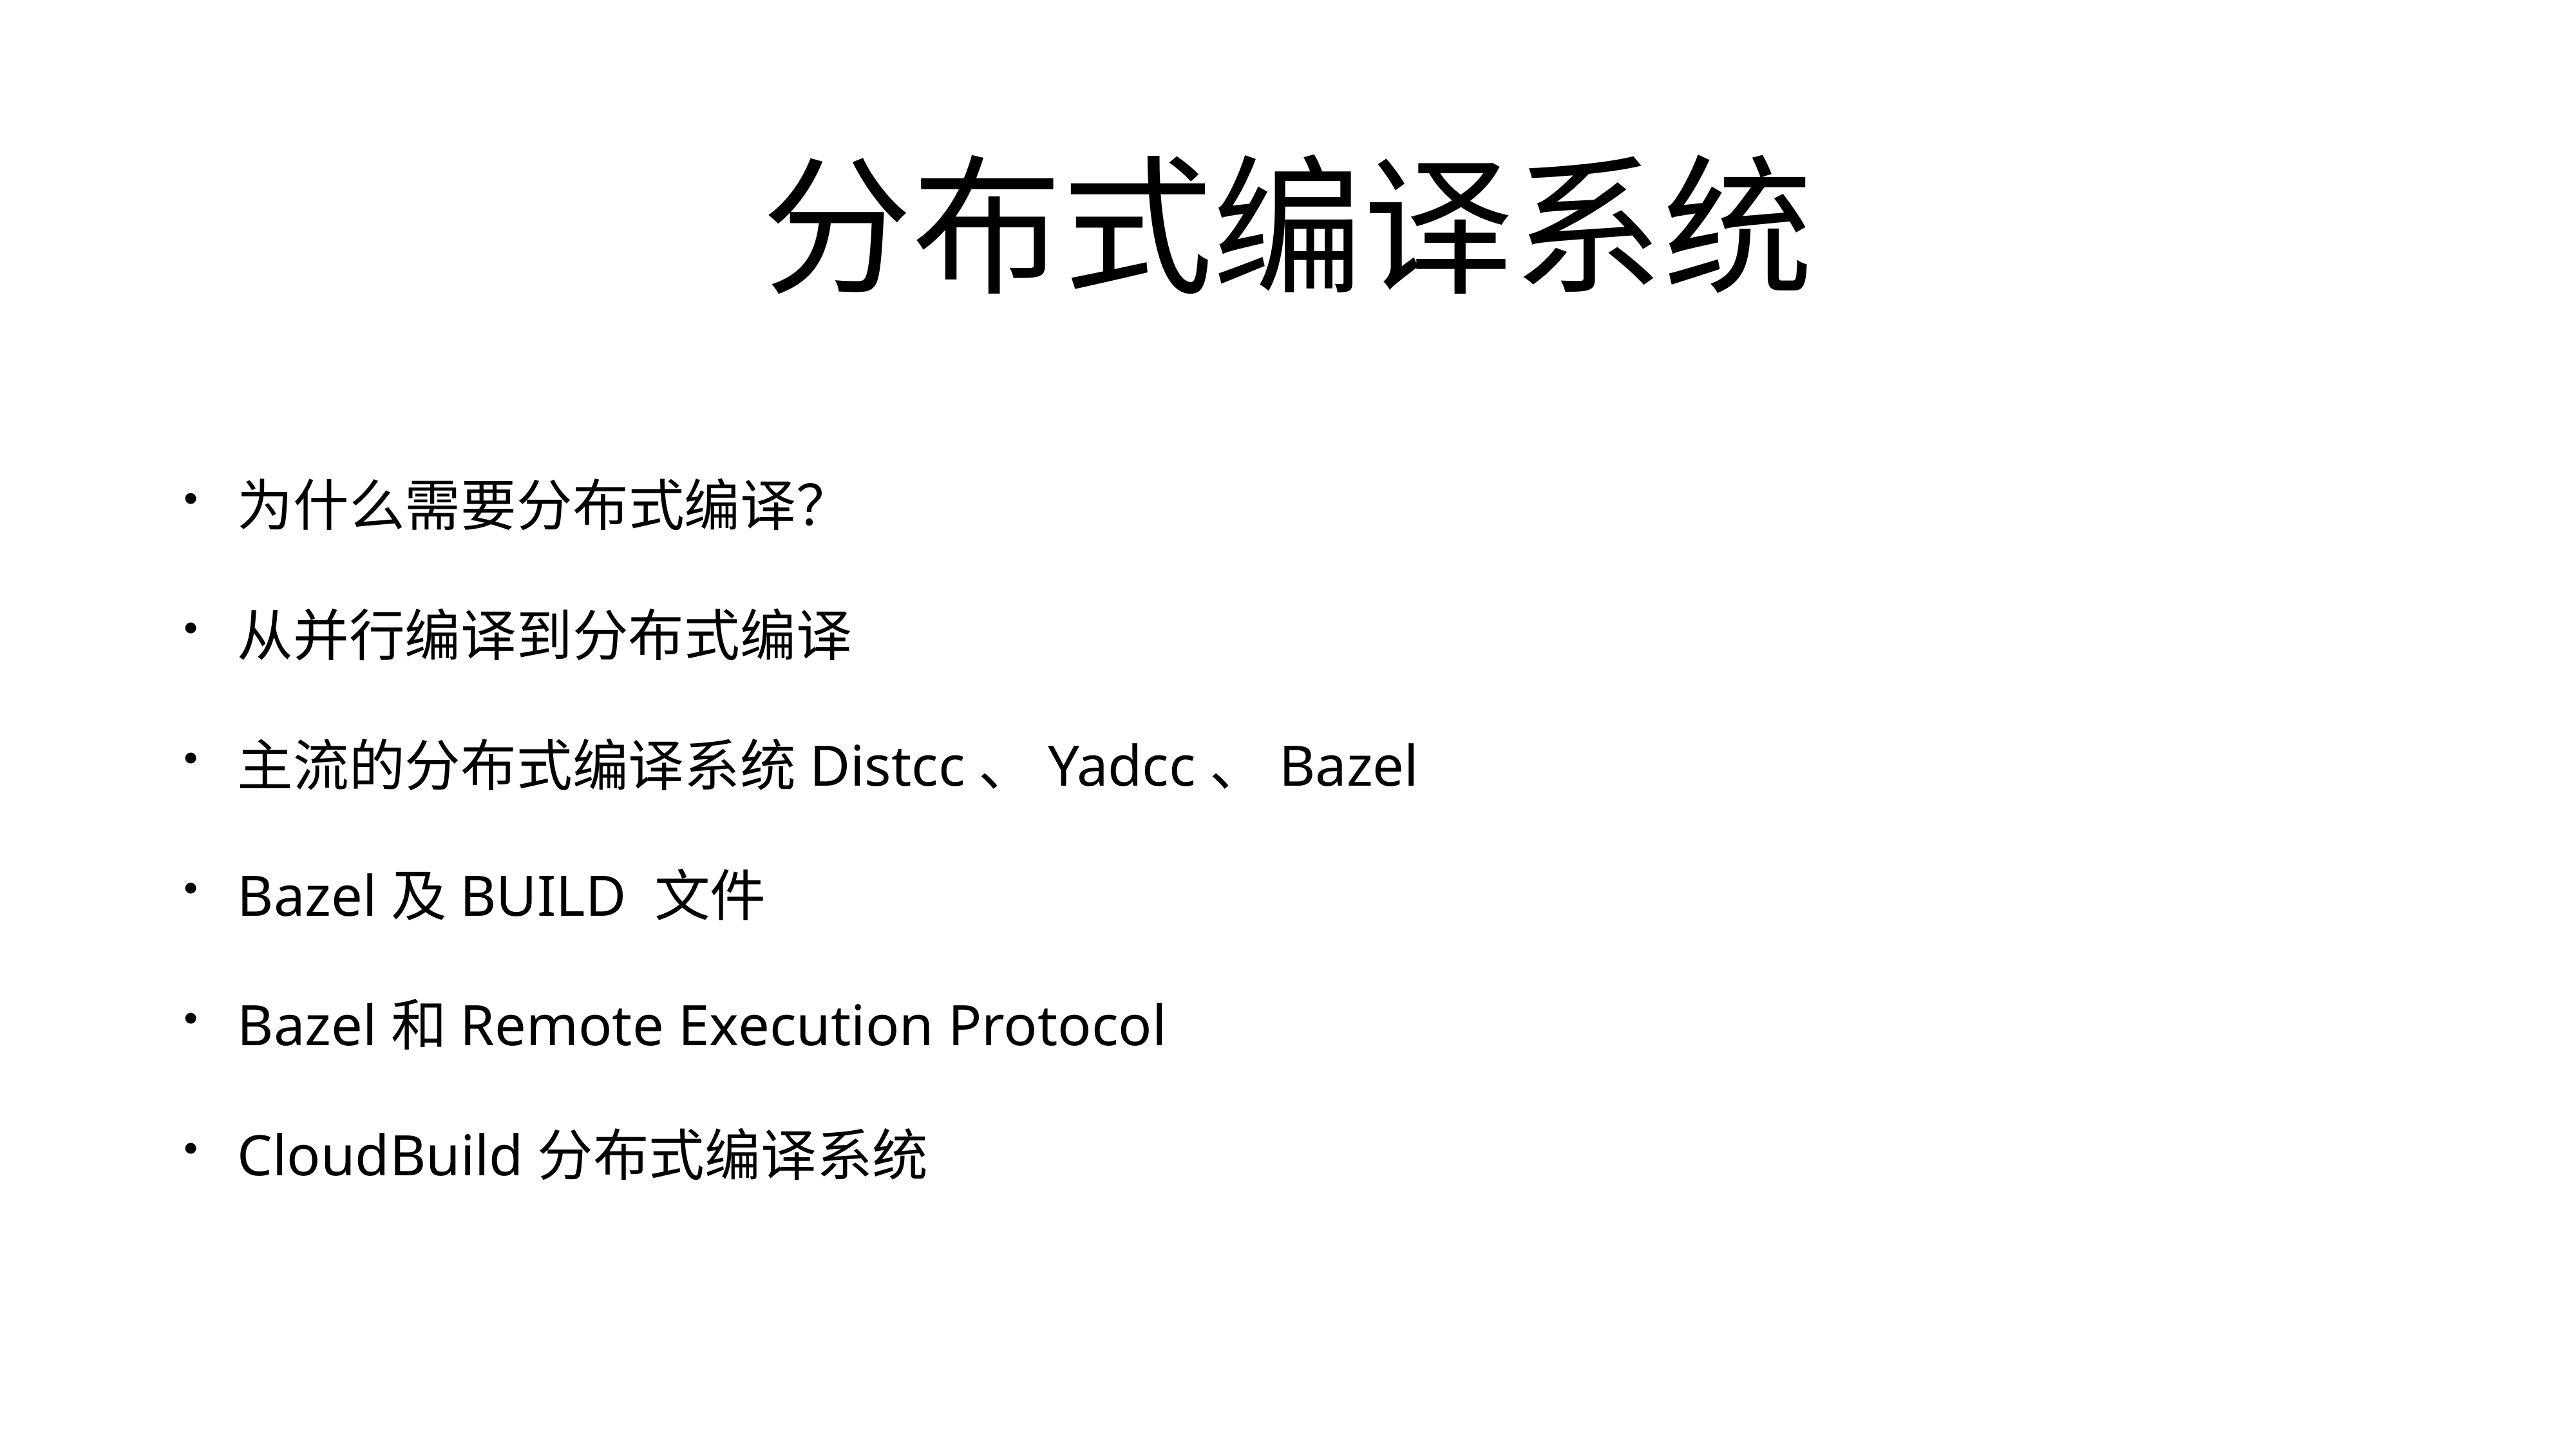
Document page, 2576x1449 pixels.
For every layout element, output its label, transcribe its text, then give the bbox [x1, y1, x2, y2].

list 为什么需要分布式编译？ 从并行编译到分布式编译 主流的分布式编译系统Distcc、Yadcc、Bazel Bazel及BUILD 文件 Bazel和Remote Execution Protocol CloudBuild分布式编译系统 [178, 341, 2398, 1316]
title 分布式编译系统 [178, 100, 2398, 341]
